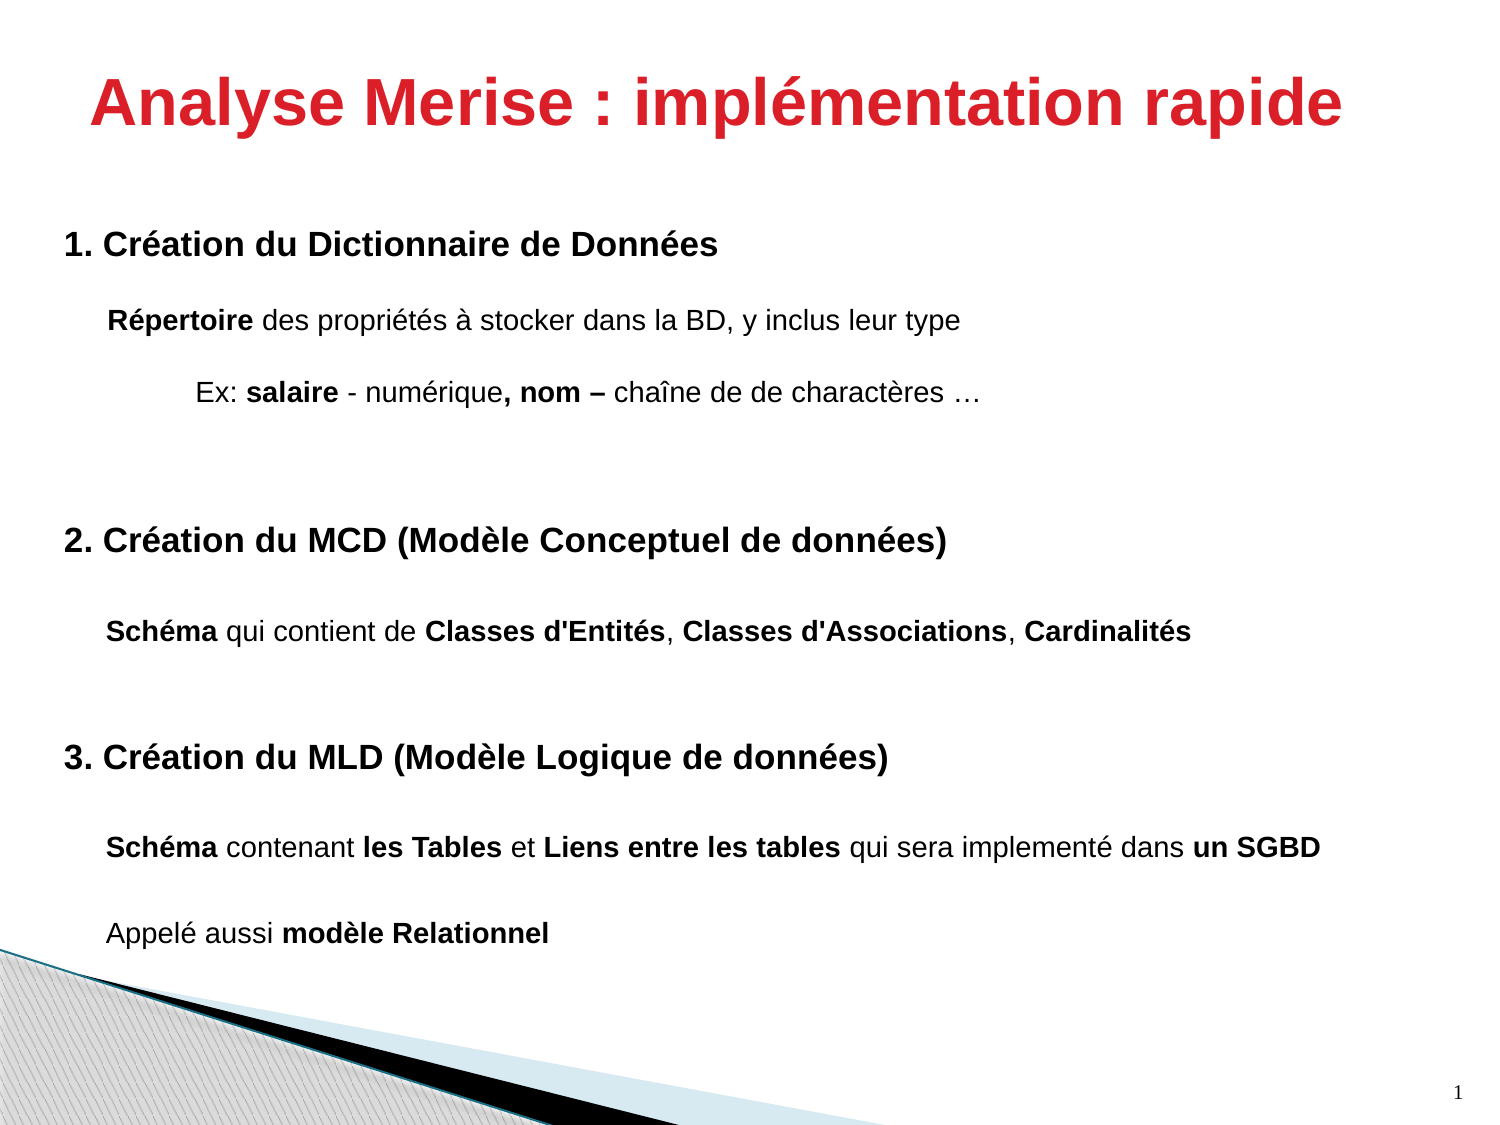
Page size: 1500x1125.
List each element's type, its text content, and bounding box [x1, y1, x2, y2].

slide_number 1 [1418, 1051, 1479, 1112]
title Analyse Merise : implémentation rapide [75, 45, 1425, 233]
list 1. Création du Dictionnaire de Données Répertoire des propriétés à stocker dans la BD, y inclus leur type Ex: salaire - numérique, nom – chaîne de de charactères … 2. Création du MCD (Modèle Conceptuel de données) Schéma qui contient de Classes d'Entités, Classes d'Associations, Cardinalités 3. Création du MLD (Modèle Logique de données) Schéma contenant les Tables et Liens entre les tables qui sera implementé dans un SGBD Appelé aussi modèle Relationnel [48, 219, 1500, 958]
